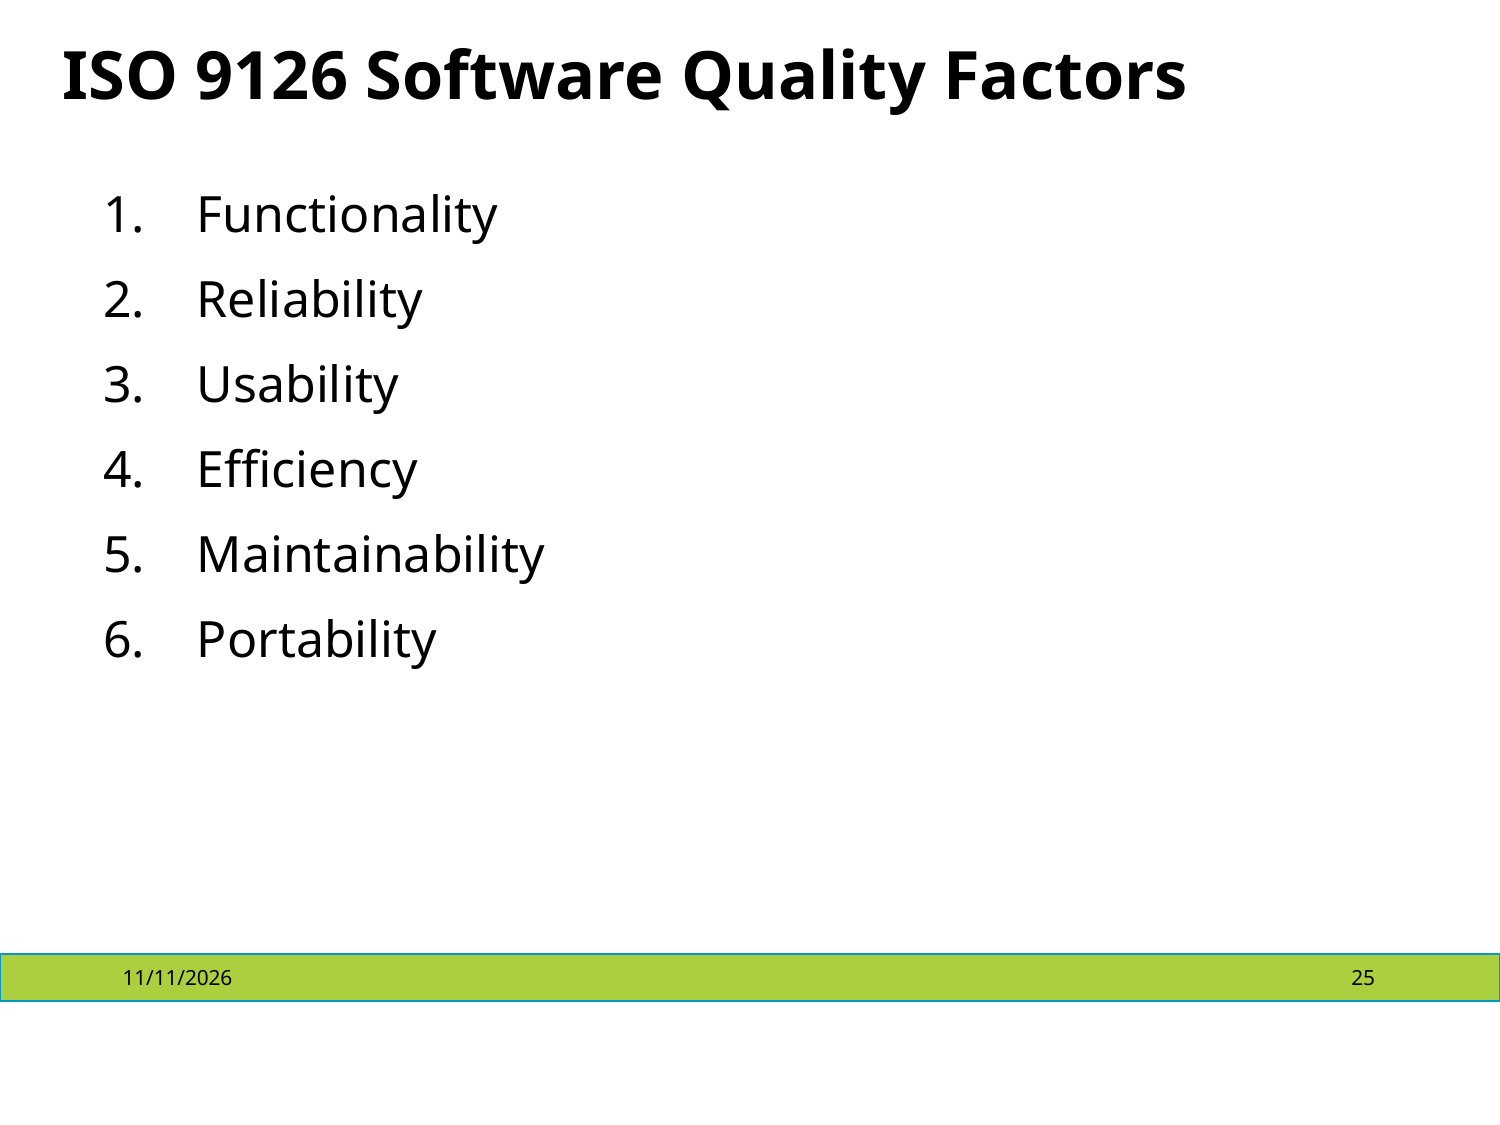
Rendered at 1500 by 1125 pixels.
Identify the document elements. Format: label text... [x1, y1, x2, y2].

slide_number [122, 957, 436, 1001]
slide_number 25 [1062, 957, 1376, 996]
list Functionality Reliability Usability Efficiency Maintainability Portability [37, 174, 1463, 938]
title ISO 9126 Software Quality Factors [62, 24, 1338, 113]
